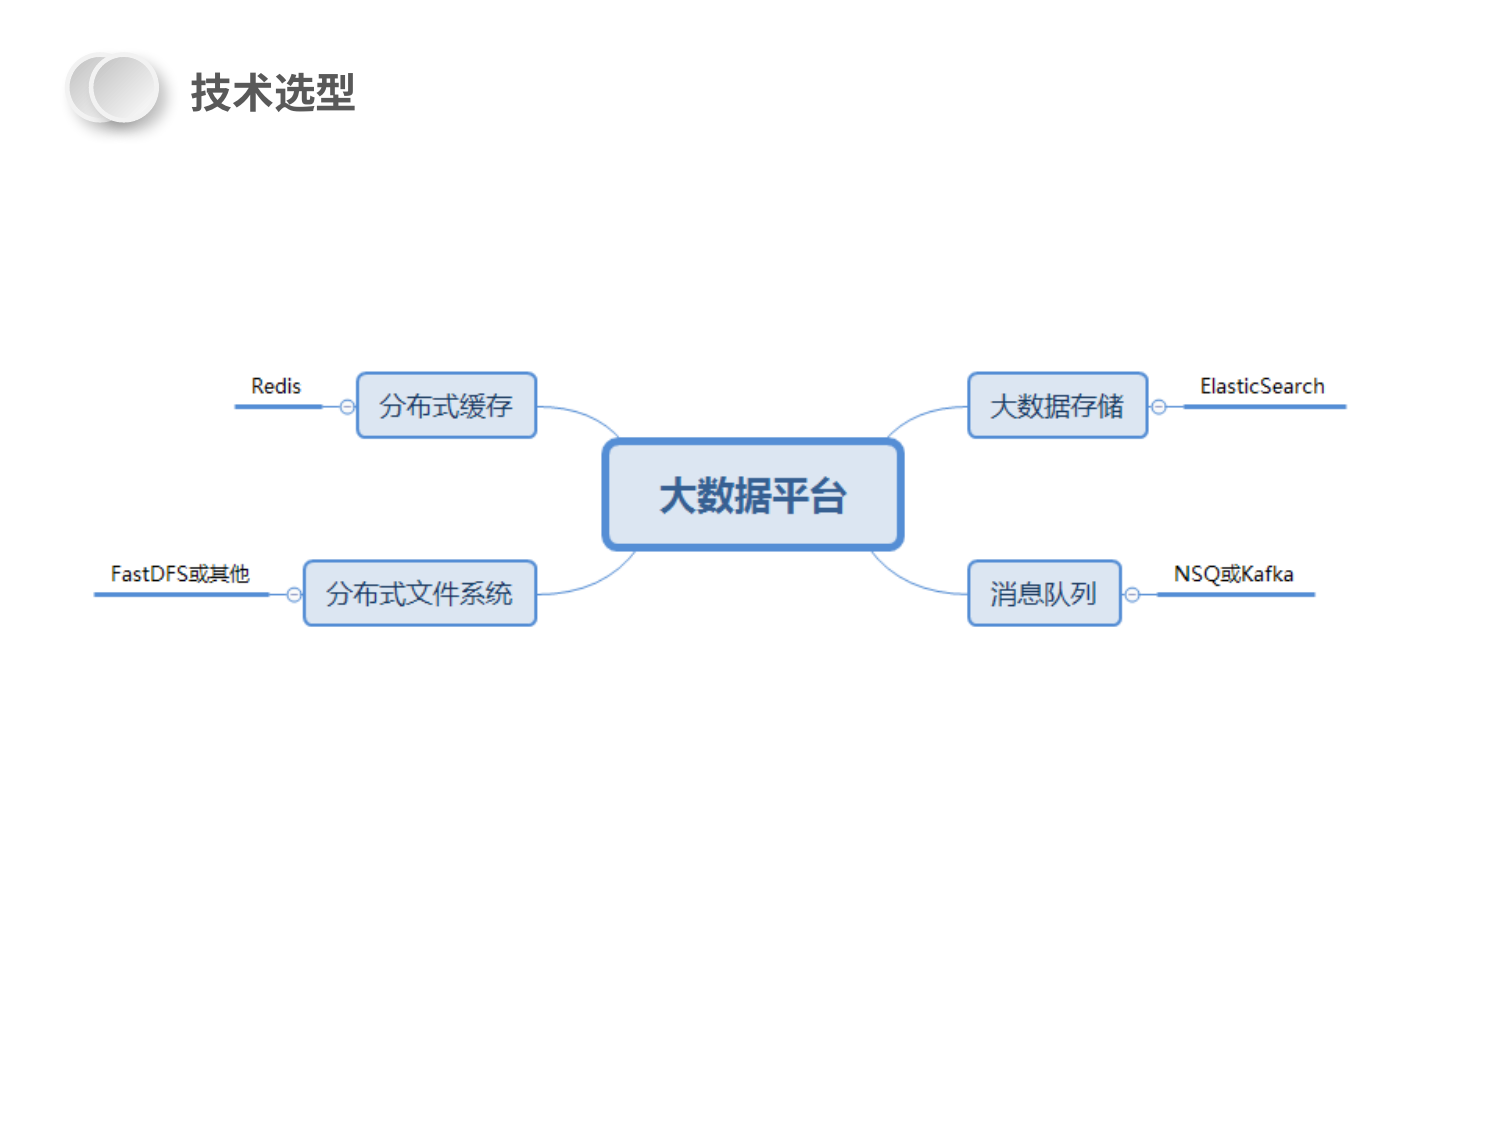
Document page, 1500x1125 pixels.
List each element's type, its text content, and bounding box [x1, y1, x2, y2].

text_box 技术选型 [175, 59, 373, 125]
text_box [90, 53, 158, 122]
picture [17, 245, 1435, 735]
text_box [66, 53, 111, 122]
